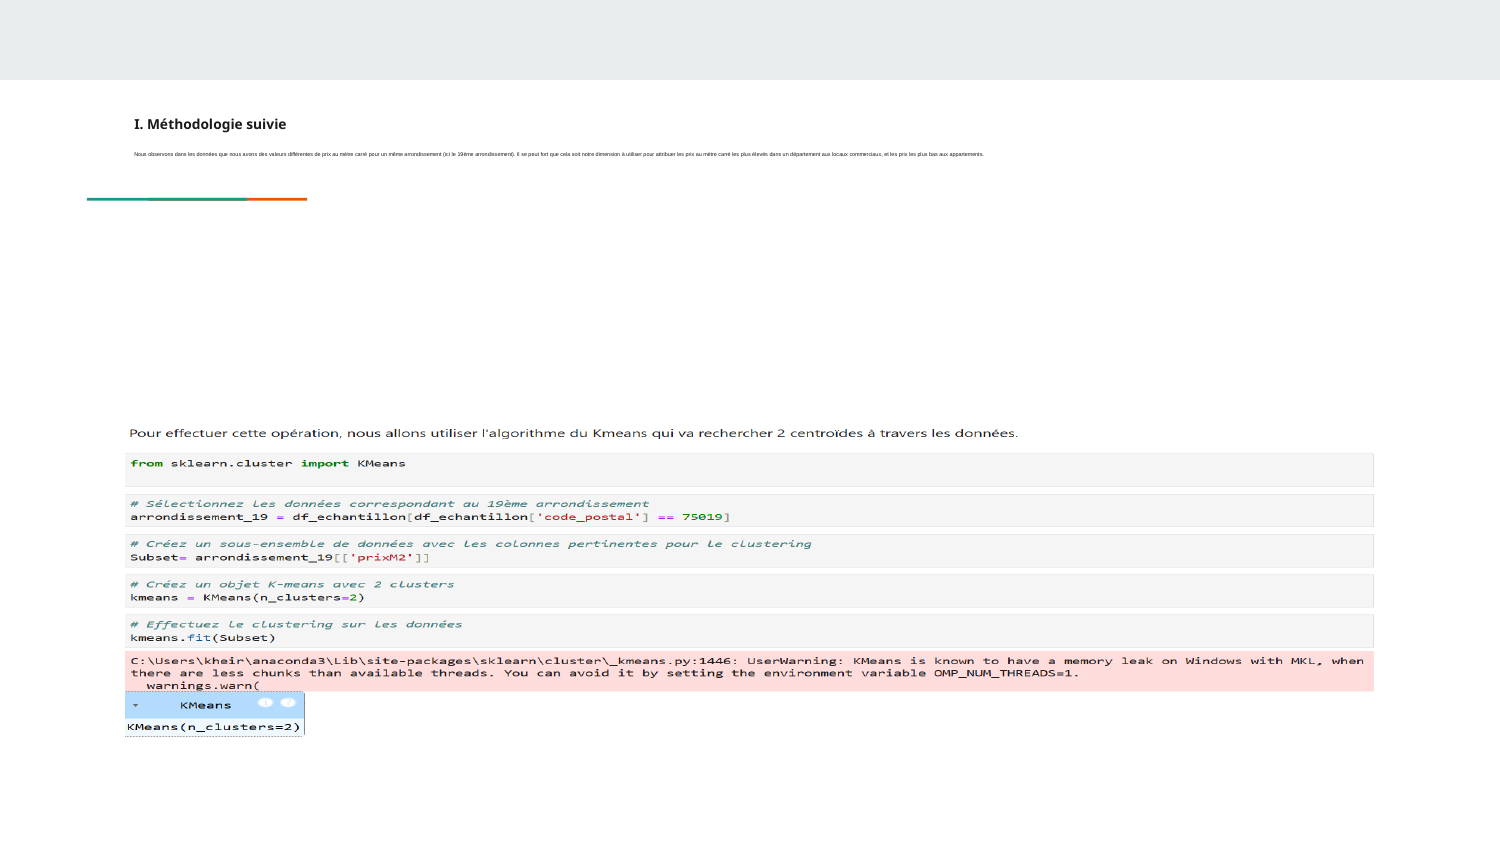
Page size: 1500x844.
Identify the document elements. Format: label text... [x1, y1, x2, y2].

title I. Méthodologie suivie Nous observons dans les données que nous avons des valeurs différentes de prix au mètre carré pour un même arrondissement (ici le 19ème arrondissement). Il se peut fort que cela soit notre dimension à utiliser pour attribuer les prix au mètre carré les plus élevés dans un département aux locaux commerciaux, et les prix les plus bas aux appartements. [119, 101, 1381, 190]
picture [124, 425, 1375, 743]
